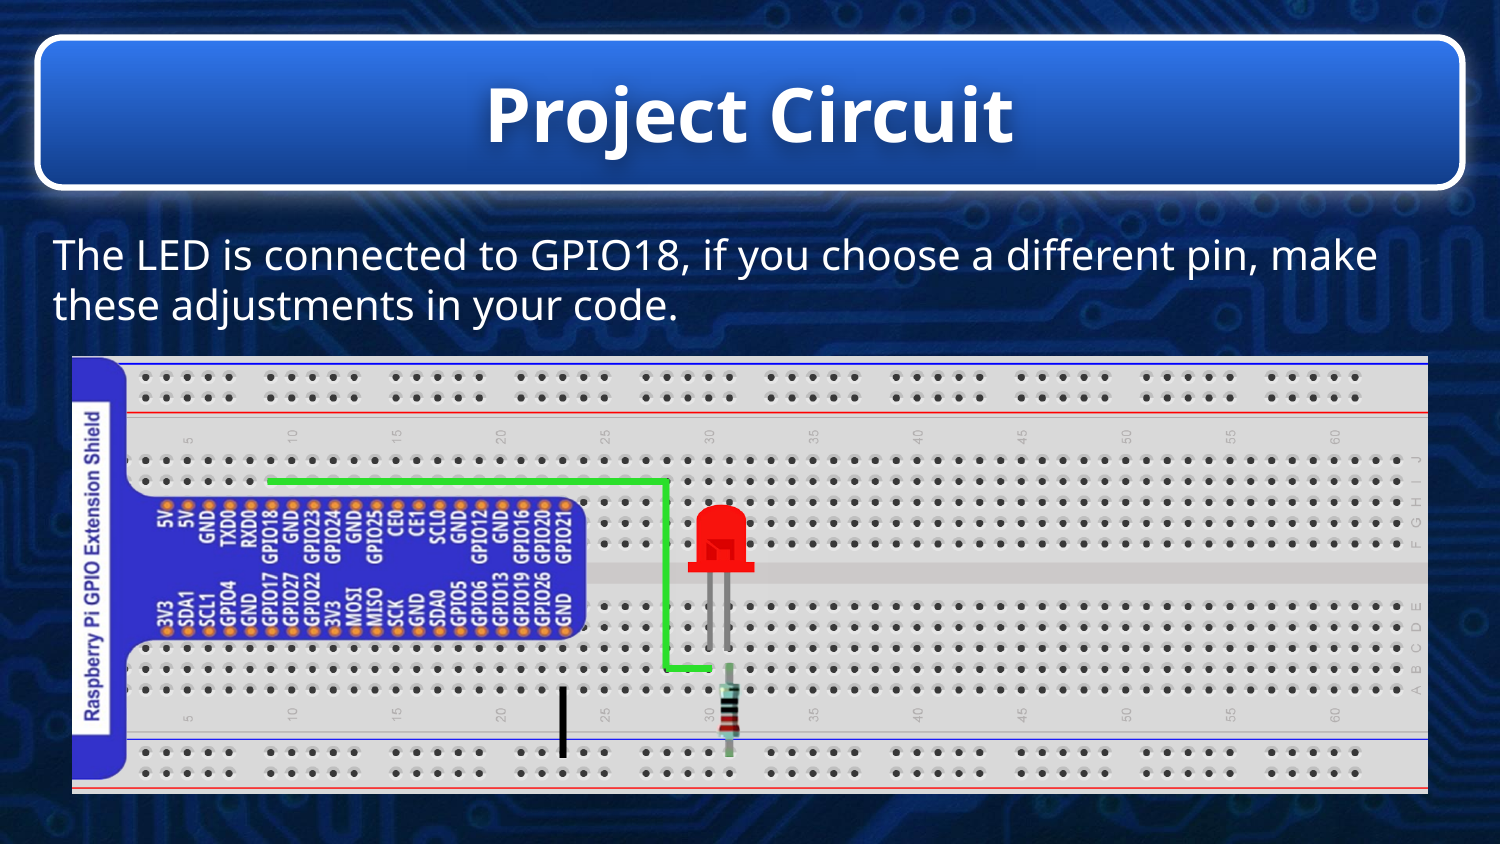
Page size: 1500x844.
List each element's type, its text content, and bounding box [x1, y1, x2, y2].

picture [0, 0, 1500, 844]
text_box Transcribed will be set to the Kaldi result once the user finishes talking and full_sentence is set to true to end the loop. [31, 63, 1469, 201]
list The LED is connected to GPIO18, if you choose a different pin, make these adjustments in your code. [37, 213, 1454, 814]
title Project Circuit [75, 56, 1425, 169]
